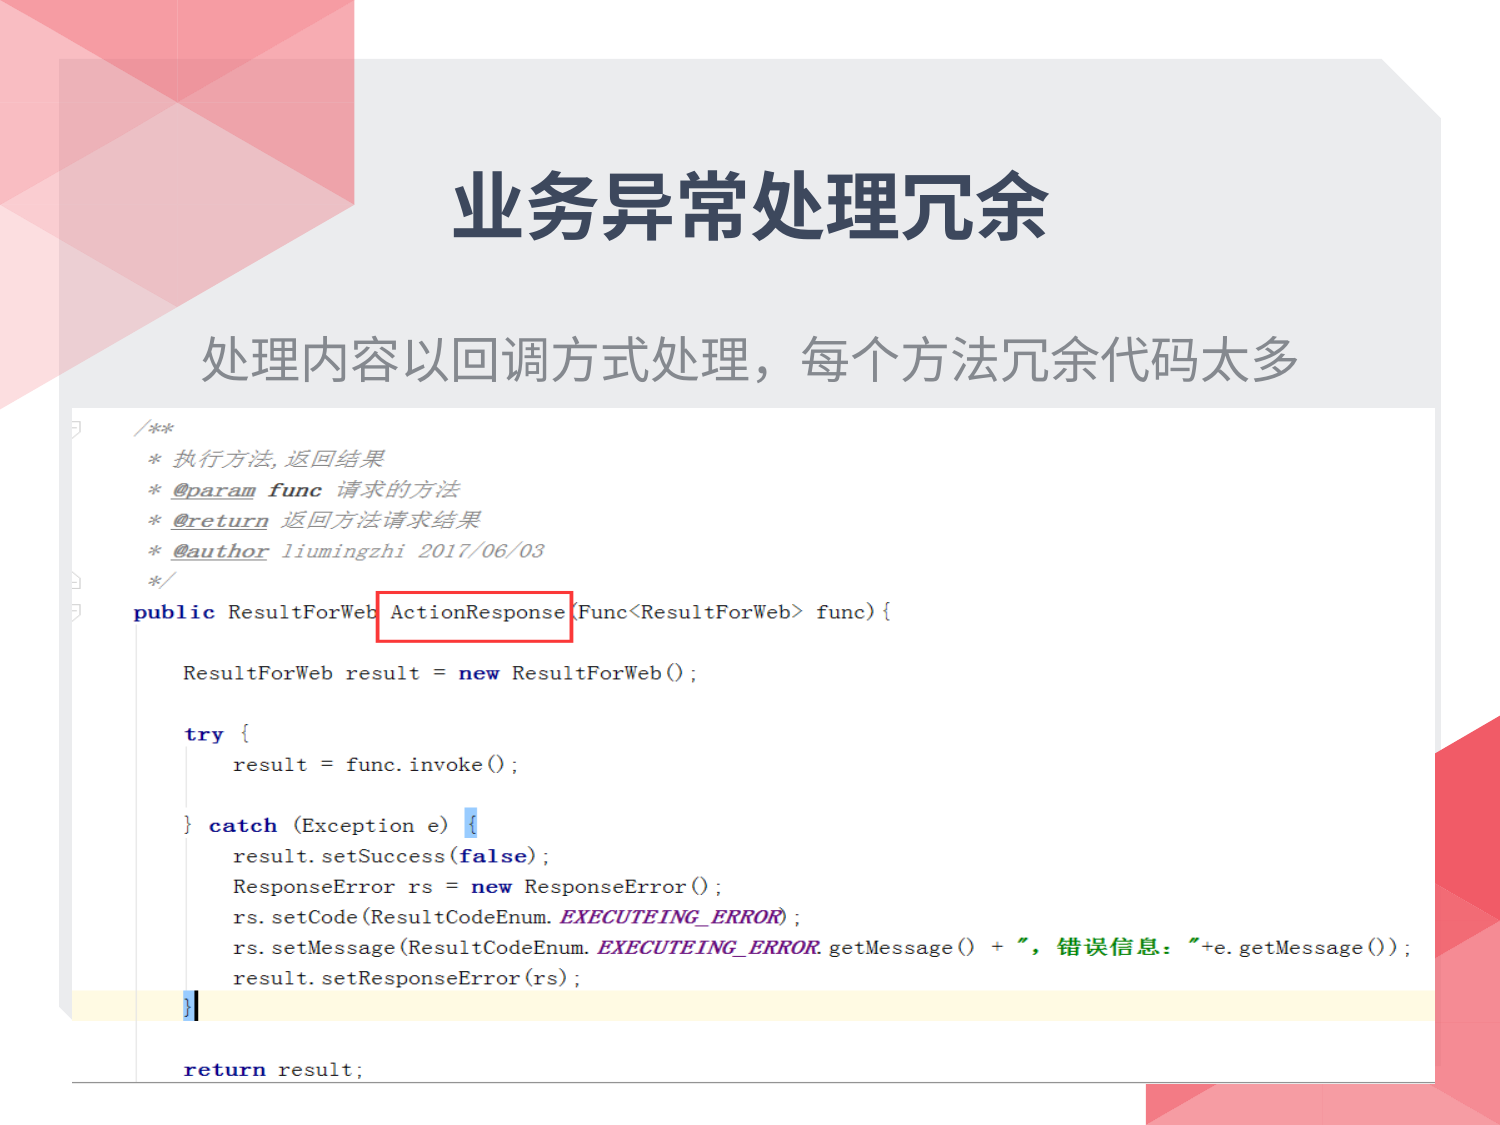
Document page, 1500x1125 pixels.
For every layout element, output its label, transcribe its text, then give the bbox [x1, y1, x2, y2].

picture [72, 408, 1435, 1084]
text_box 处理内容以回调方式处理，每个方法冗余代码太多 [100, 313, 1400, 408]
title 业务异常处理冗余 [100, 70, 1400, 250]
